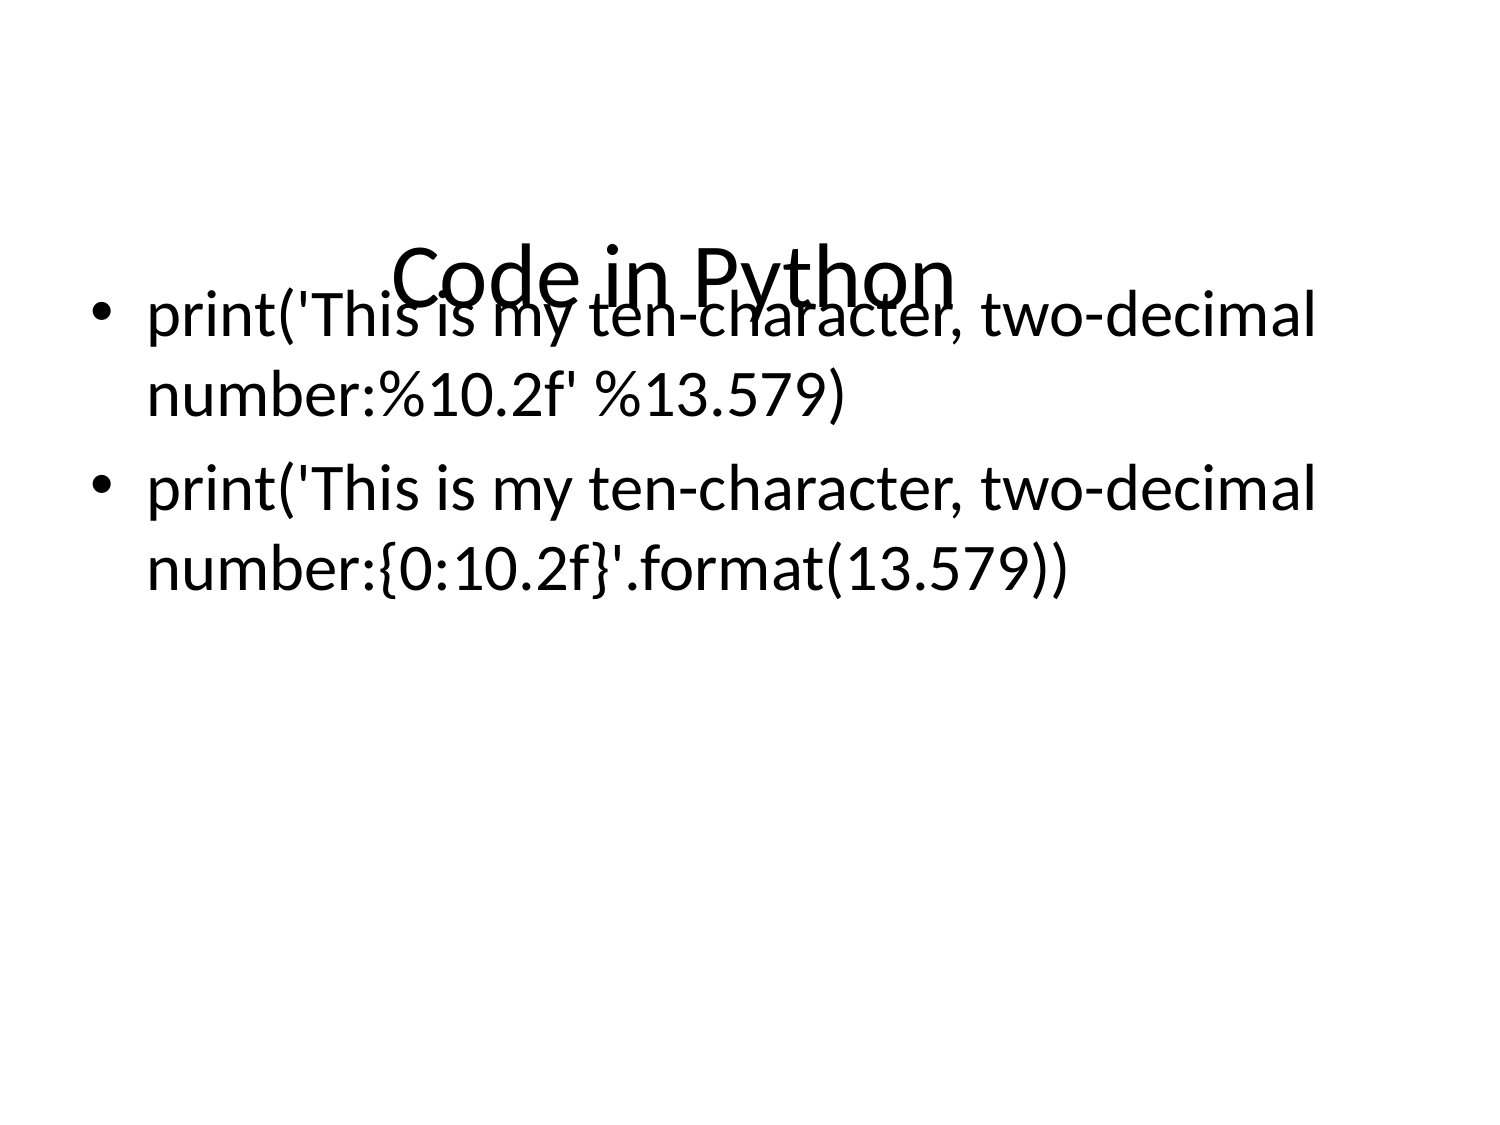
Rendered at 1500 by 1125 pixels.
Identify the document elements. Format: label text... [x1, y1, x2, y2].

title Code in Python [0, 177, 1350, 365]
list print('This is my ten-character, two-decimal number:%10.2f' %13.579) print('This is my ten-character, two-decimal number:{0:10.2f}'.format(13.579)) [75, 262, 1425, 1005]
